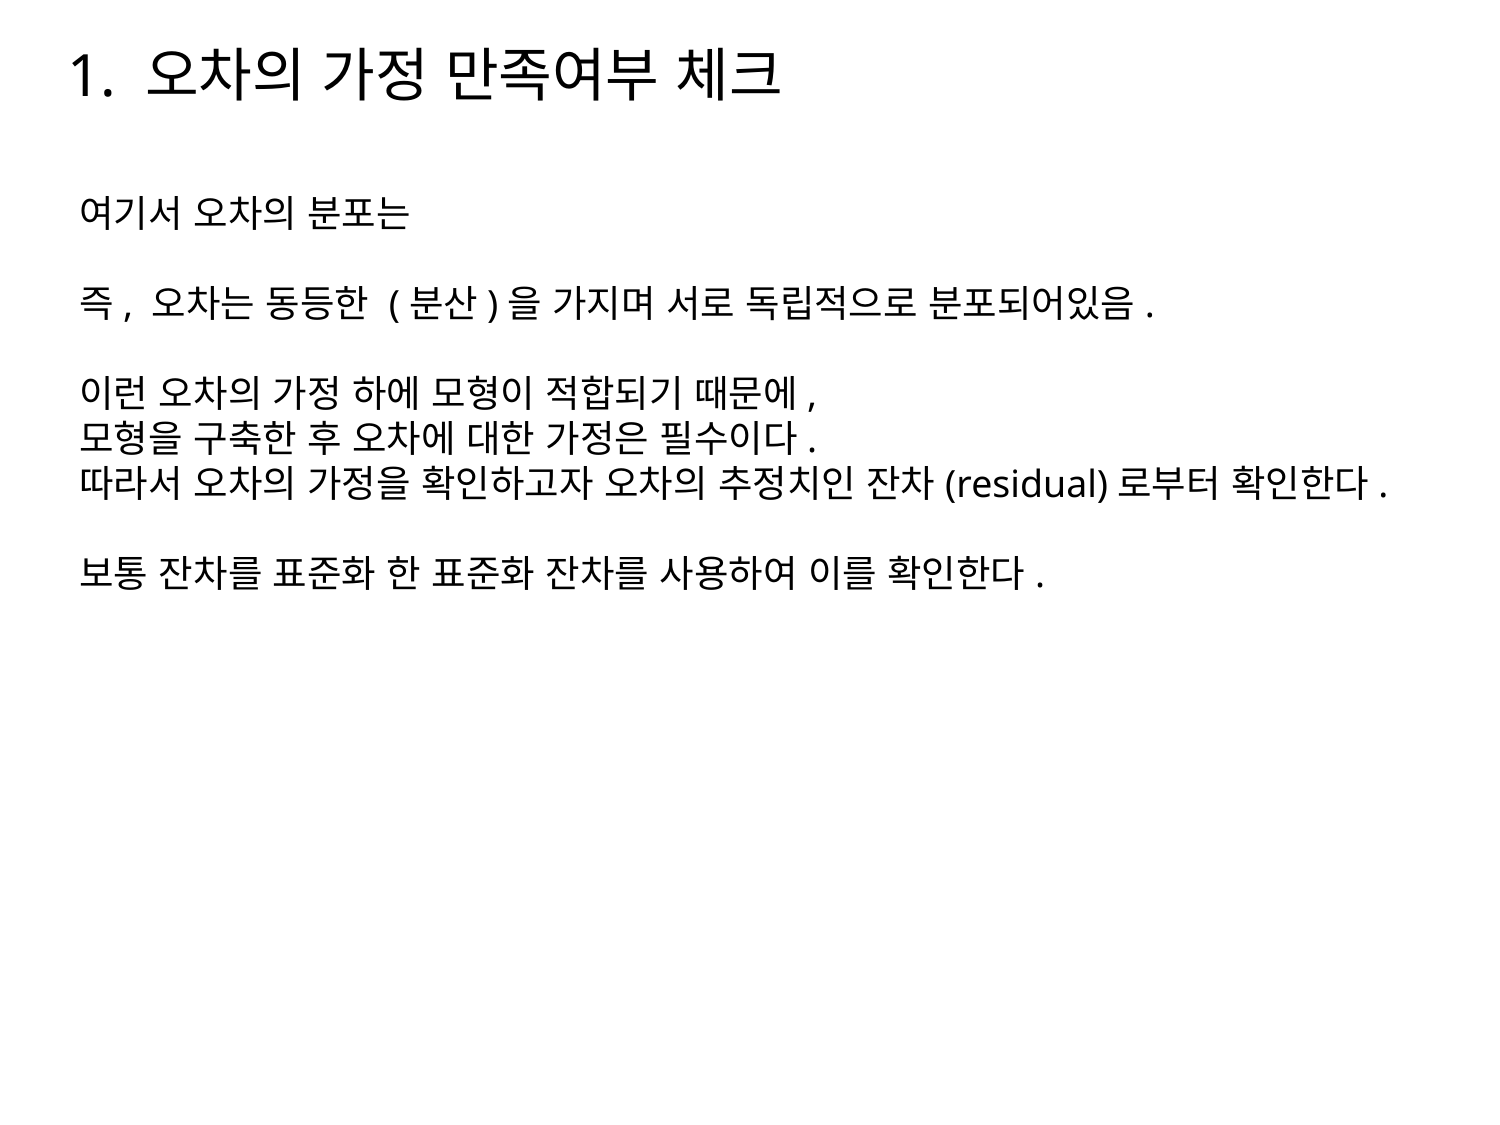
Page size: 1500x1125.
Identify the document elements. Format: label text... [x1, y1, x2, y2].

text_box 1. 오차의 가정 만족여부 체크 [52, 30, 1459, 116]
